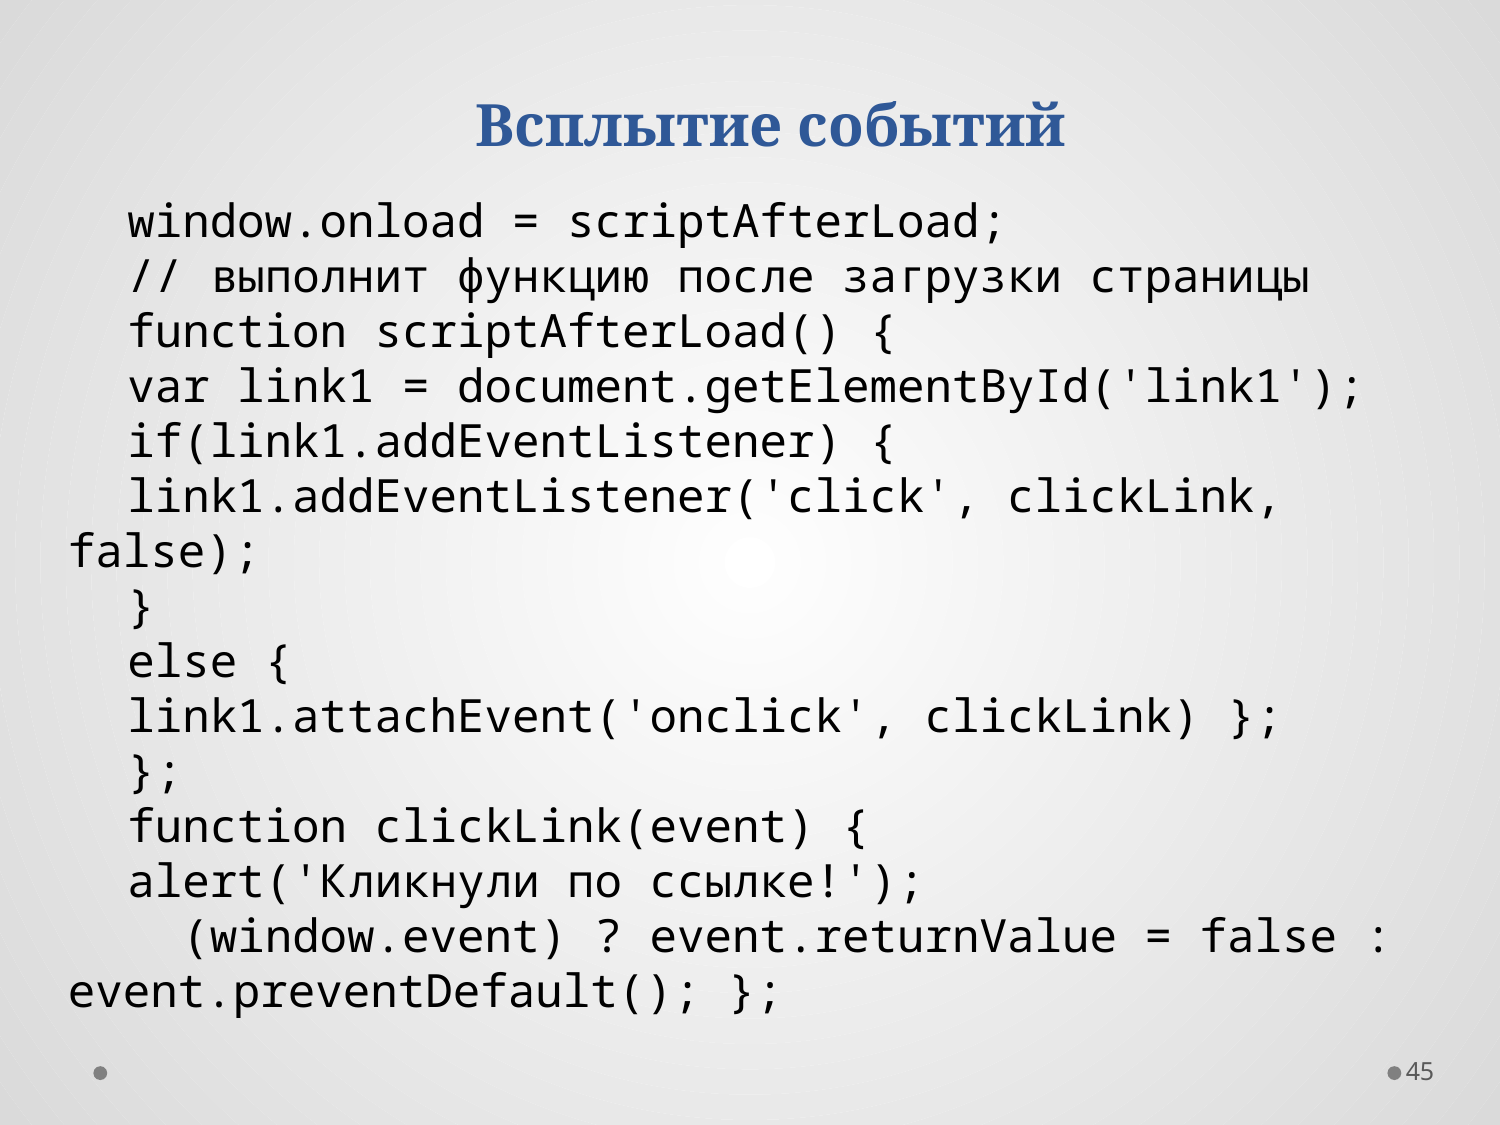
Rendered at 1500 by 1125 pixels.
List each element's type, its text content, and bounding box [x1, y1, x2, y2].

text_box Всплытие событий [118, 80, 1424, 166]
text_box window.onload = scriptAfterLoad; // выполнит функцию после загрузки страницы function scriptAfterLoad() { var link1 = document.getElementById('link1'); if(link1.addEventListener) { link1.addEventListener('click', clickLink, false); } else { link1.attachEvent('onclick', clickLink) }; }; function clickLink(event) { alert('Кликнули по ссылке!'); (window.event) ? event.returnValue = false : event.preventDefault(); }; [53, 184, 1465, 1024]
slide_number 45 [1401, 1042, 1494, 1103]
